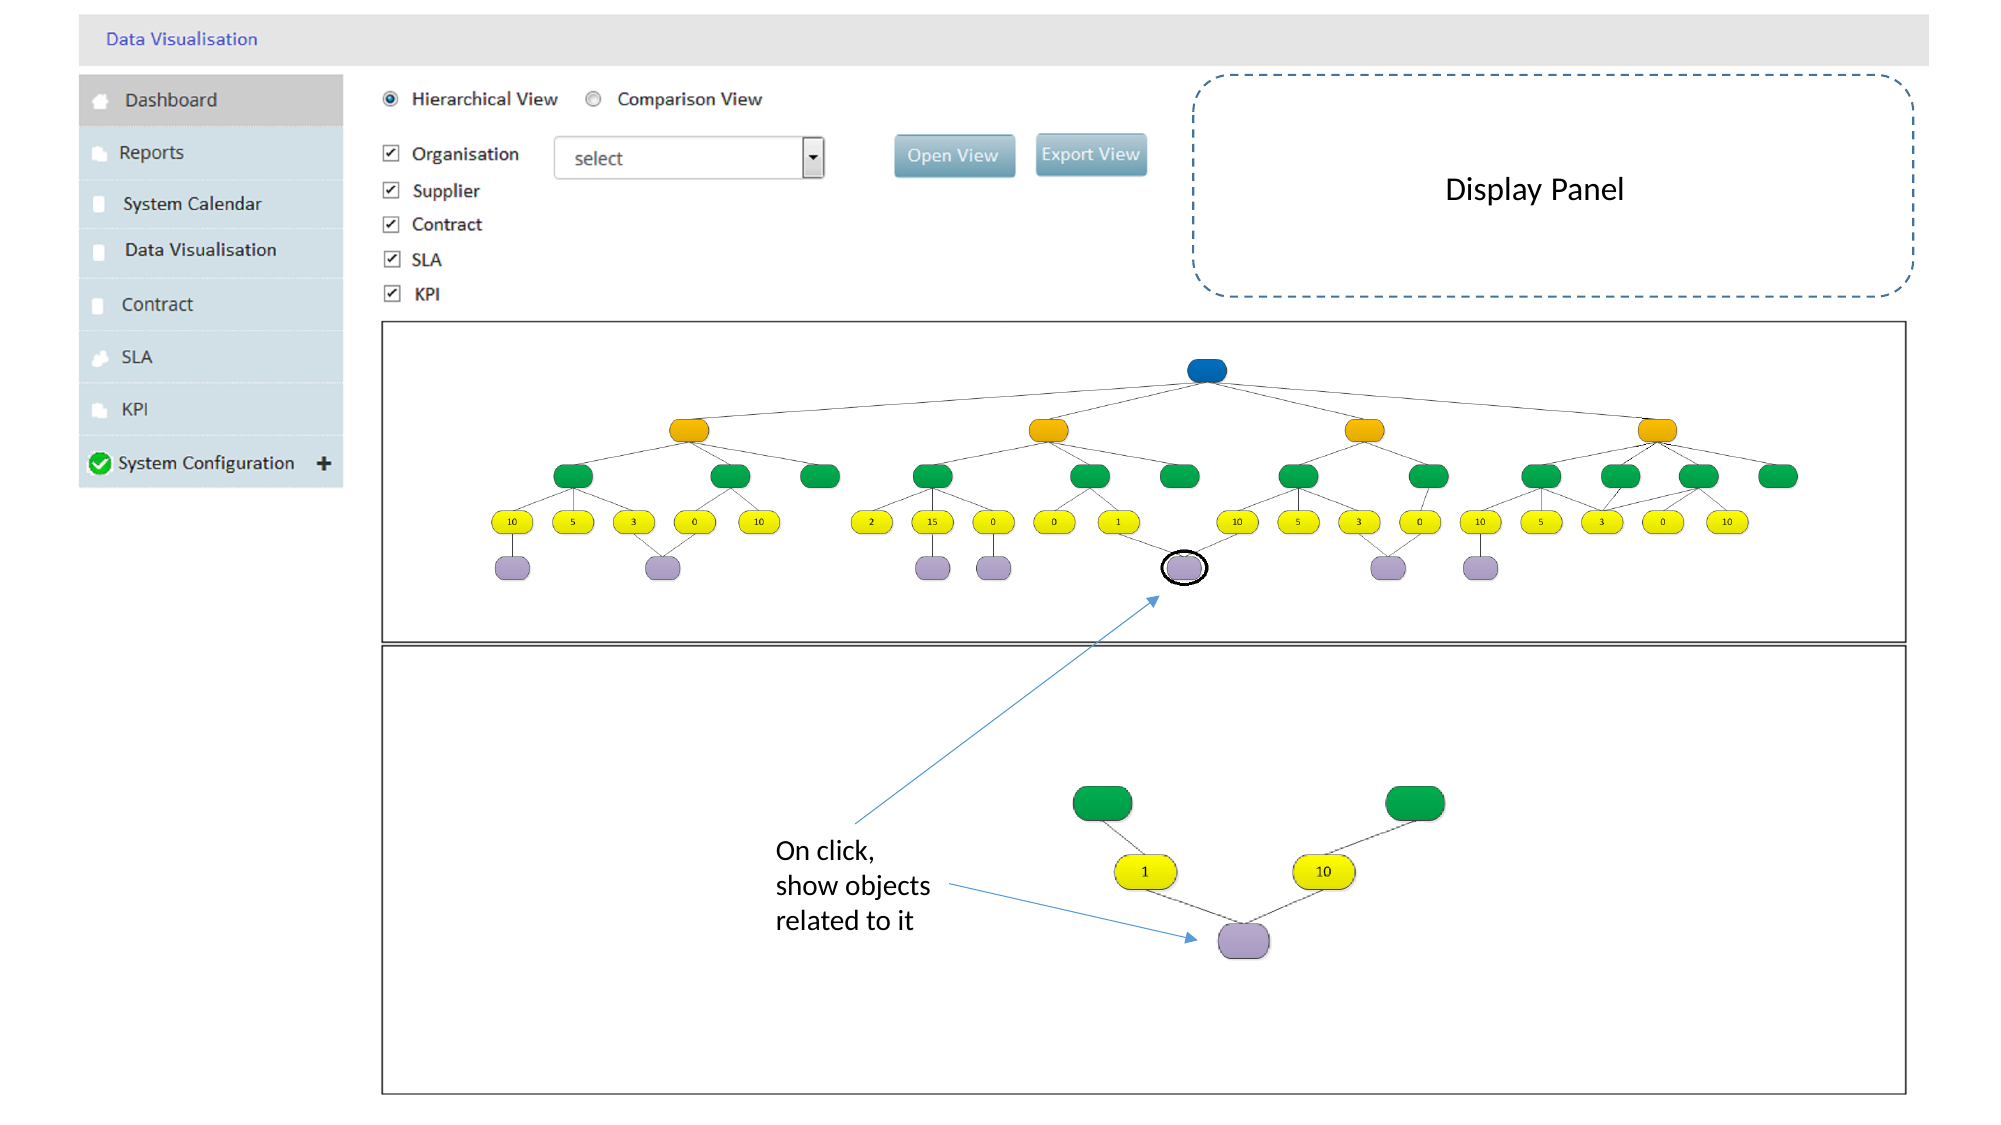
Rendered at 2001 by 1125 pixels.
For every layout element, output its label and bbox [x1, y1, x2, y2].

text_box [949, 884, 1198, 941]
text_box [855, 595, 1160, 824]
picture [71, 0, 1929, 1125]
